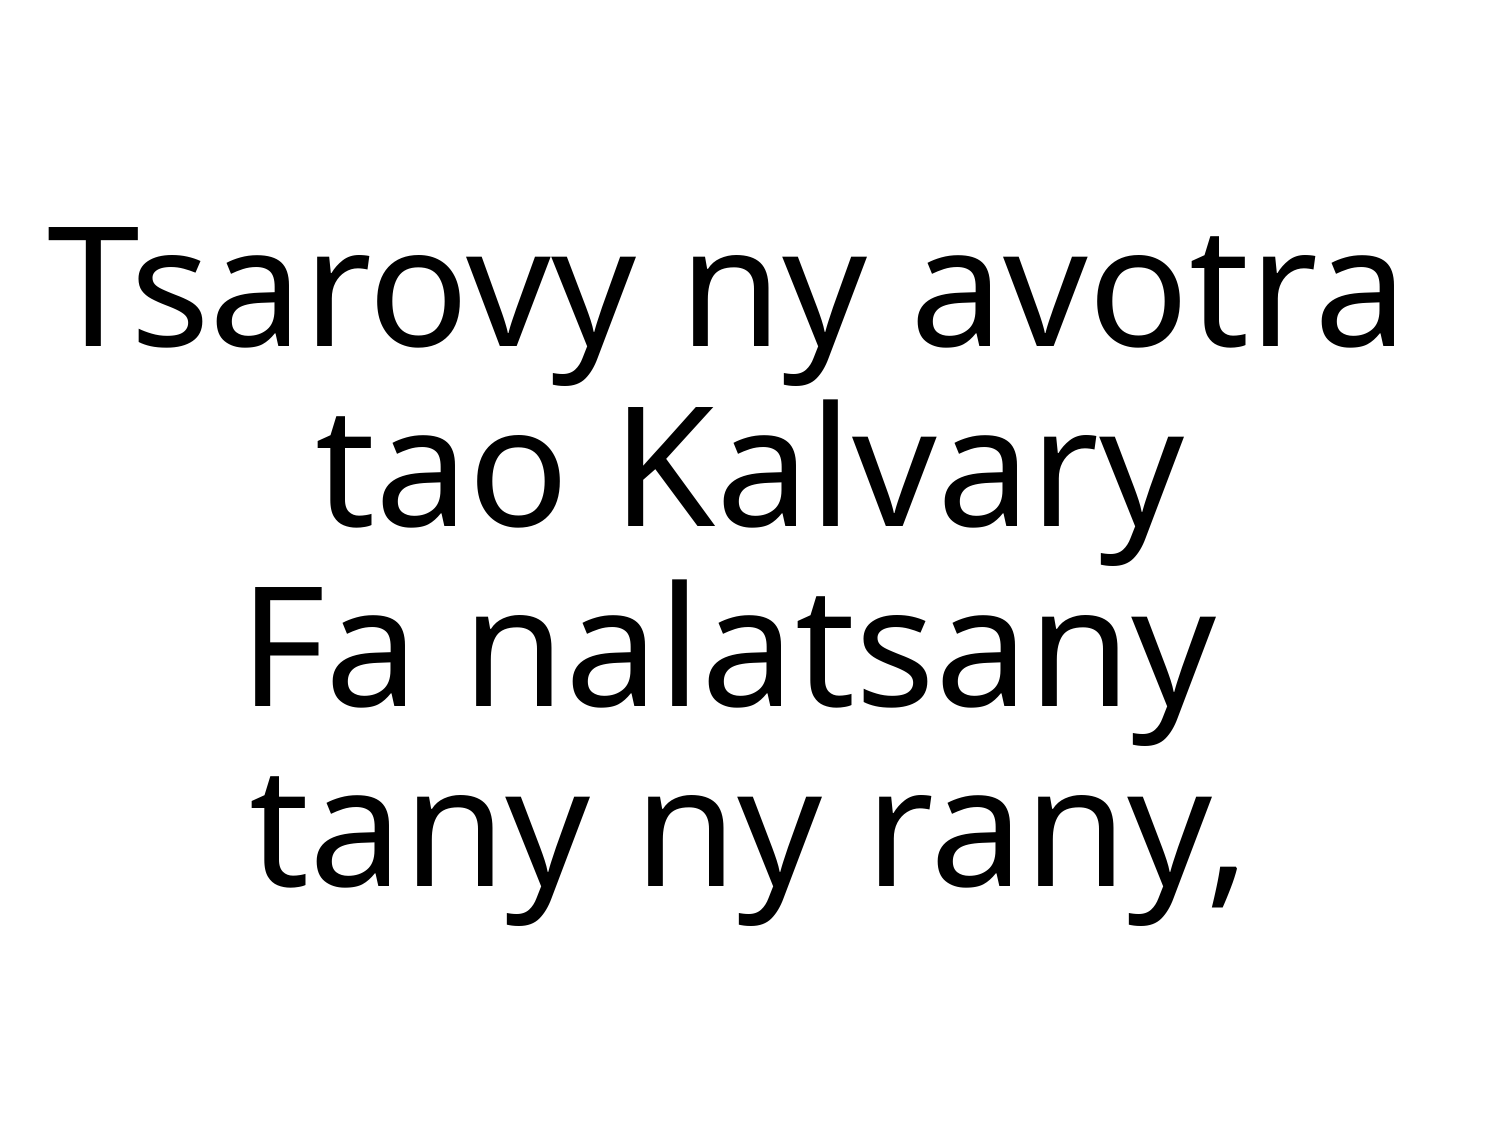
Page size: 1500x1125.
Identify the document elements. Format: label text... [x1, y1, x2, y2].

title Tsarovy ny avotra tao Kalvary Fa nalatsany tany ny rany, [0, 453, 1500, 672]
